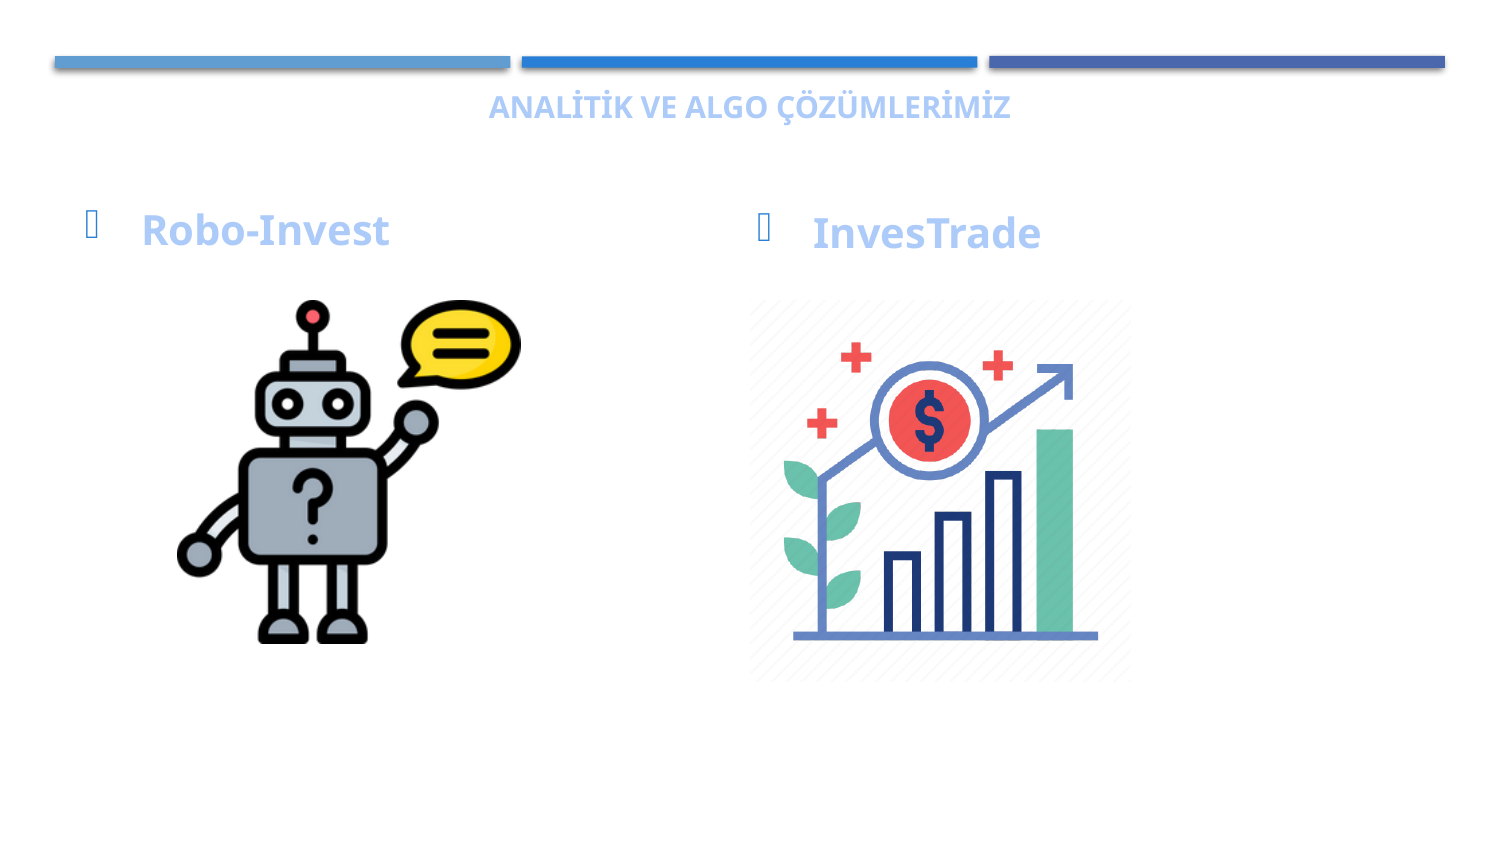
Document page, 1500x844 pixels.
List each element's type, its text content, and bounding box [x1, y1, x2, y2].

text_box [696, 188, 1396, 750]
text_box InvesTrade [723, 191, 1423, 753]
list Robo-Invest [51, 189, 696, 750]
title ANALİTİK VE ALGO ÇÖZÜMLERİMİZ [51, 72, 1449, 167]
picture [177, 299, 522, 644]
picture [749, 299, 1132, 682]
